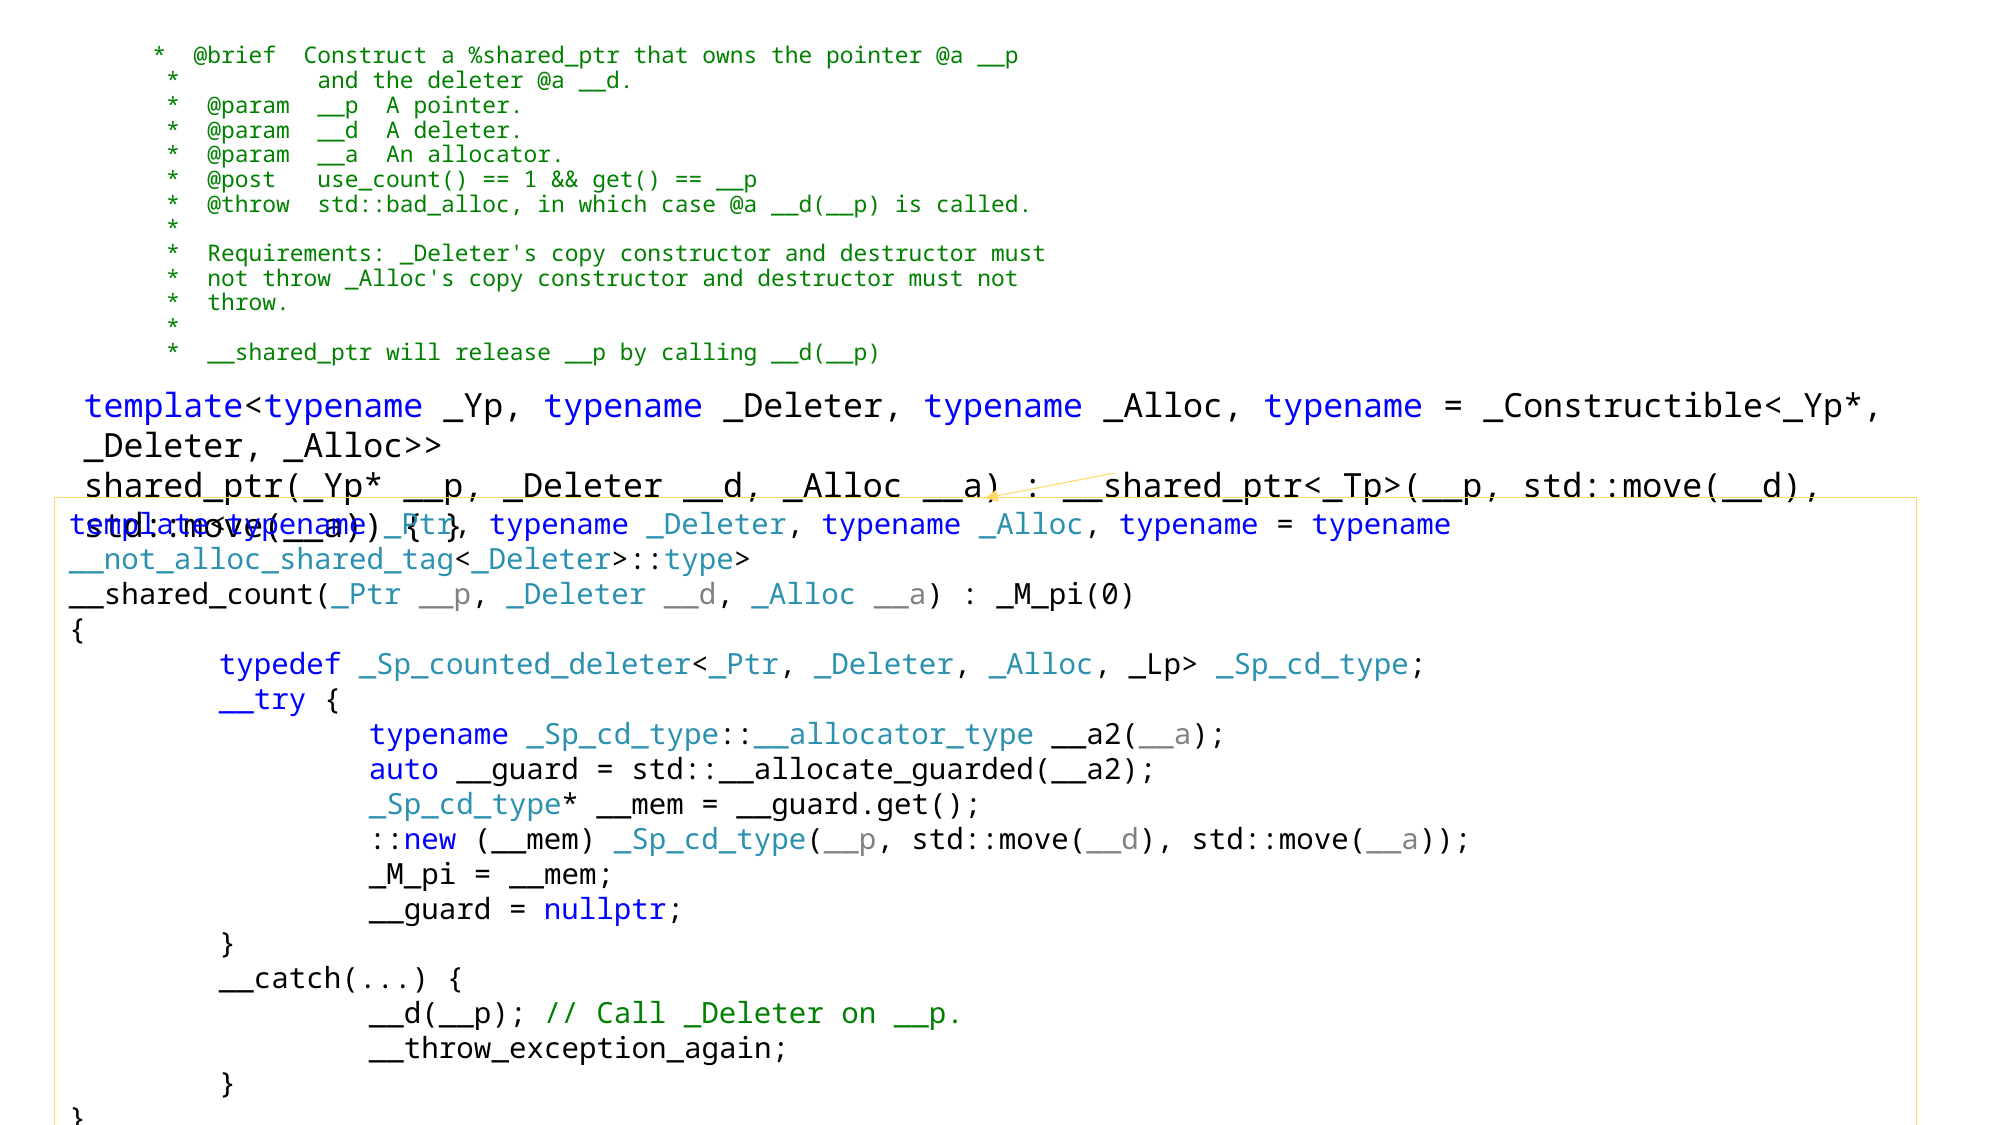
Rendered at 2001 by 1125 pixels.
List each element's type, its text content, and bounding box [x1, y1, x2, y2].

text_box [985, 472, 1115, 498]
text_box template<typename _Ptr, typename _Deleter, typename _Alloc, typename = typename __not_alloc_shared_tag<_Deleter>::type> __shared_count(_Ptr __p, _Deleter __d, _Alloc __a) : _M_pi(0) { typedef _Sp_counted_deleter<_Ptr, _Deleter, _Alloc, _Lp> _Sp_cd_type; __try { typename _Sp_cd_type::__allocator_type __a2(__a); auto __guard = std::__allocate_guarded(__a2); _Sp_cd_type* __mem = __guard.get(); ::new (__mem) _Sp_cd_type(__p, std::move(__d), std::move(__a)); _M_pi = __mem; __guard = nullptr; } __catch(...) { __d(__p); // Call _Deleter on __p. __throw_exception_again; } } [54, 497, 1917, 1125]
title * @brief Construct a %shared_ptr that owns the pointer @a __p * and the deleter @a __d. * @param __p A pointer. * @param __d A deleter. * @param __a An allocator. * @post use_count() == 1 && get() == __p * @throw std::bad_alloc, in which case @a __d(__p) is called. * * Requirements: _Deleter's copy constructor and destructor must * not throw _Alloc's copy constructor and destructor must not * throw. * * __shared_ptr will release __p by calling __d(__p) [137, 34, 1863, 377]
text_box template<typename _Yp, typename _Deleter, typename _Alloc, typename = _Constructible<_Yp*, _Deleter, _Alloc>> shared_ptr(_Yp* __p, _Deleter __d, _Alloc __a) : __shared_ptr<_Tp>(__p, std::move(__d), std::move(__a)) { } [68, 377, 1932, 552]
